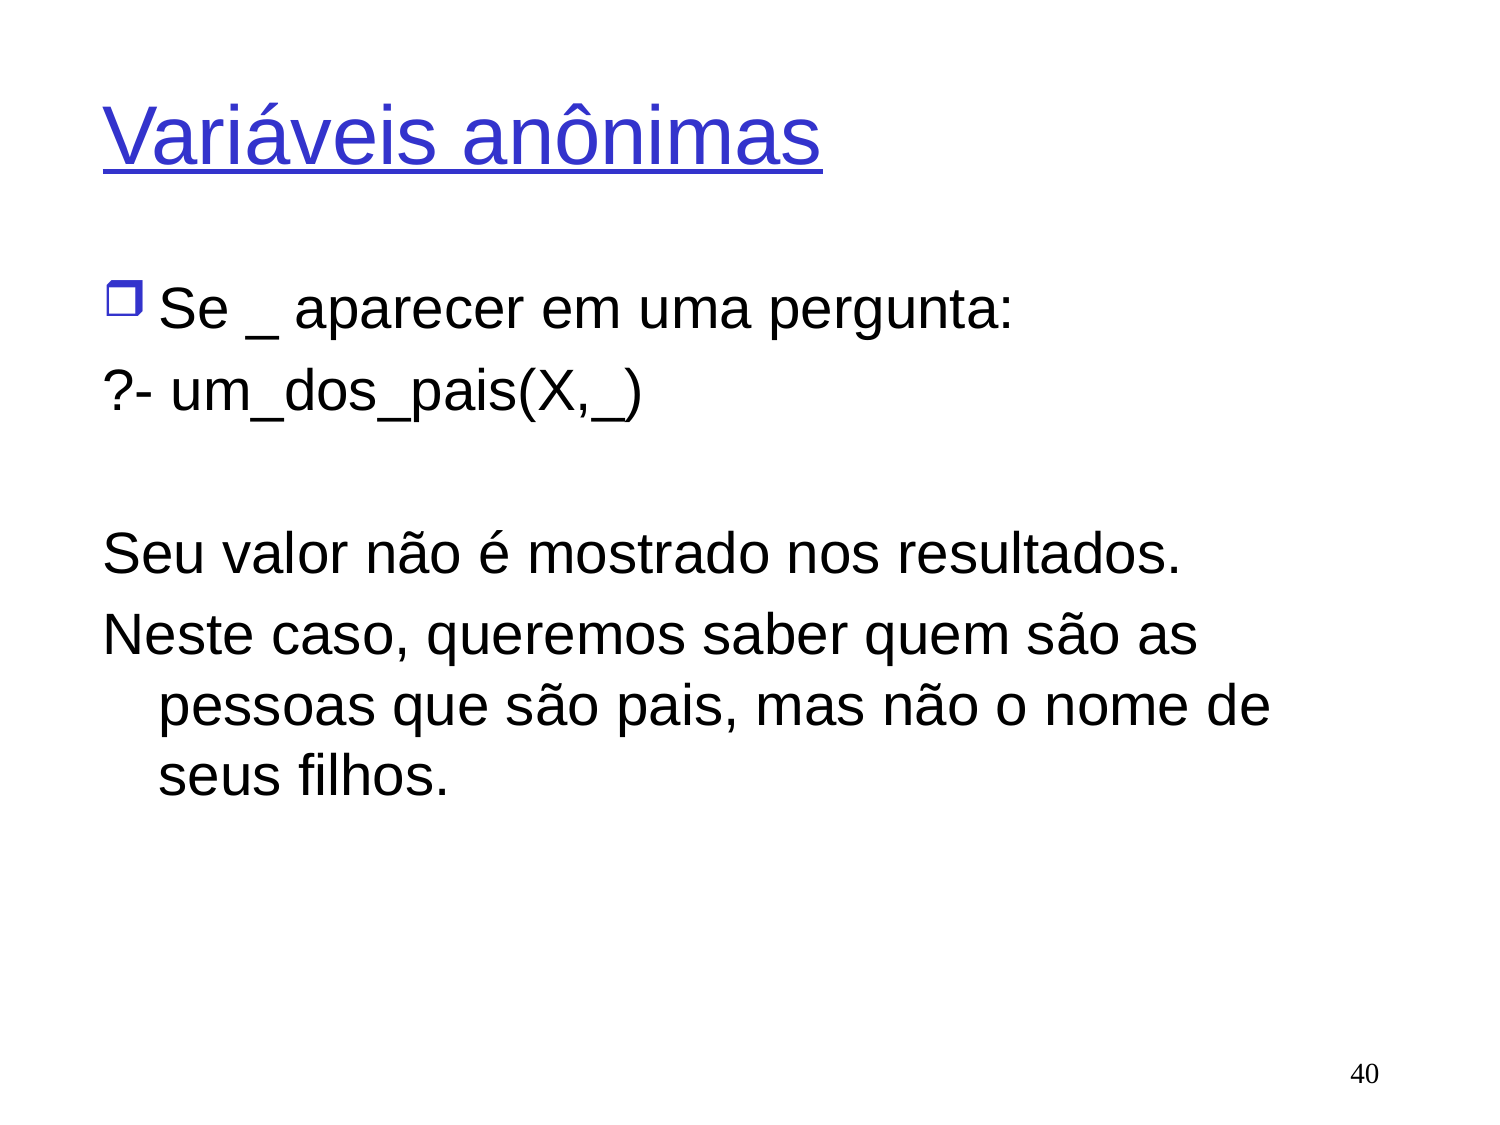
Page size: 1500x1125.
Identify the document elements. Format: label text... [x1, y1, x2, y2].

list Se _ aparecer em uma pergunta: ?- um_dos_pais(X,_) Seu valor não é mostrado nos resultados. Neste caso, queremos saber quem são as pessoas que são pais, mas não o nome de seus filhos. [87, 262, 1329, 1026]
title Variáveis anônimas [87, 37, 1363, 226]
